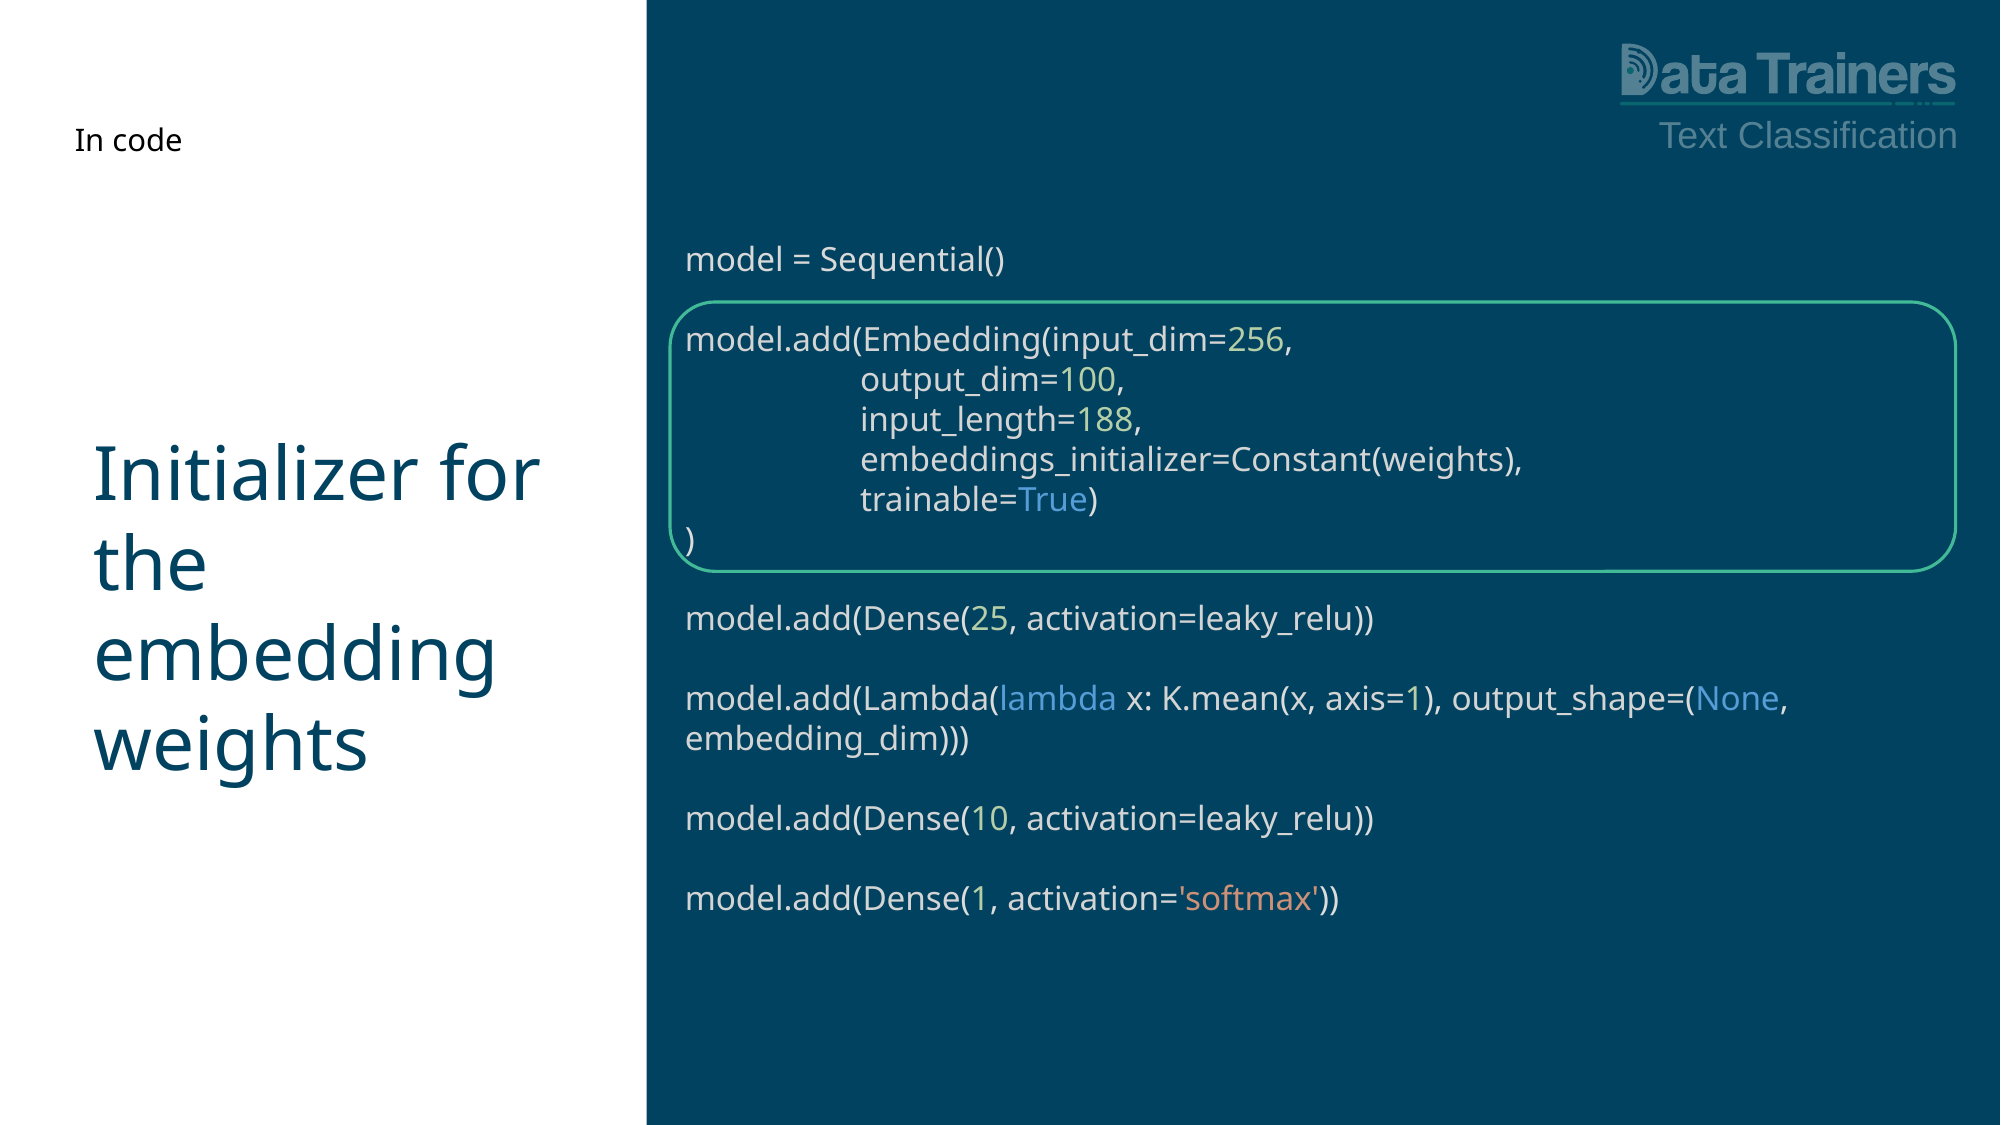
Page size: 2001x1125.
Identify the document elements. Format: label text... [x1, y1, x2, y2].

title In code [66, 116, 784, 178]
text_box Text Classification [1635, 103, 1966, 164]
text_box model = Sequential() model.add(Embedding(input_dim=256, output_dim=100, input_length=188, embeddings_initializer=Constant(weights), trainable=True) ) model.add(Dense(25, activation=leaky_relu)) model.add(Lambda(lambda x: K.mean(x, axis=1), output_shape=(None, embedding_dim))) model.add(Dense(10, activation=leaky_relu)) model.add(Dense(1, activation='softmax')) [677, 230, 2000, 925]
text_box [669, 301, 1956, 572]
text_box Initializer for the embedding weights [86, 418, 576, 794]
